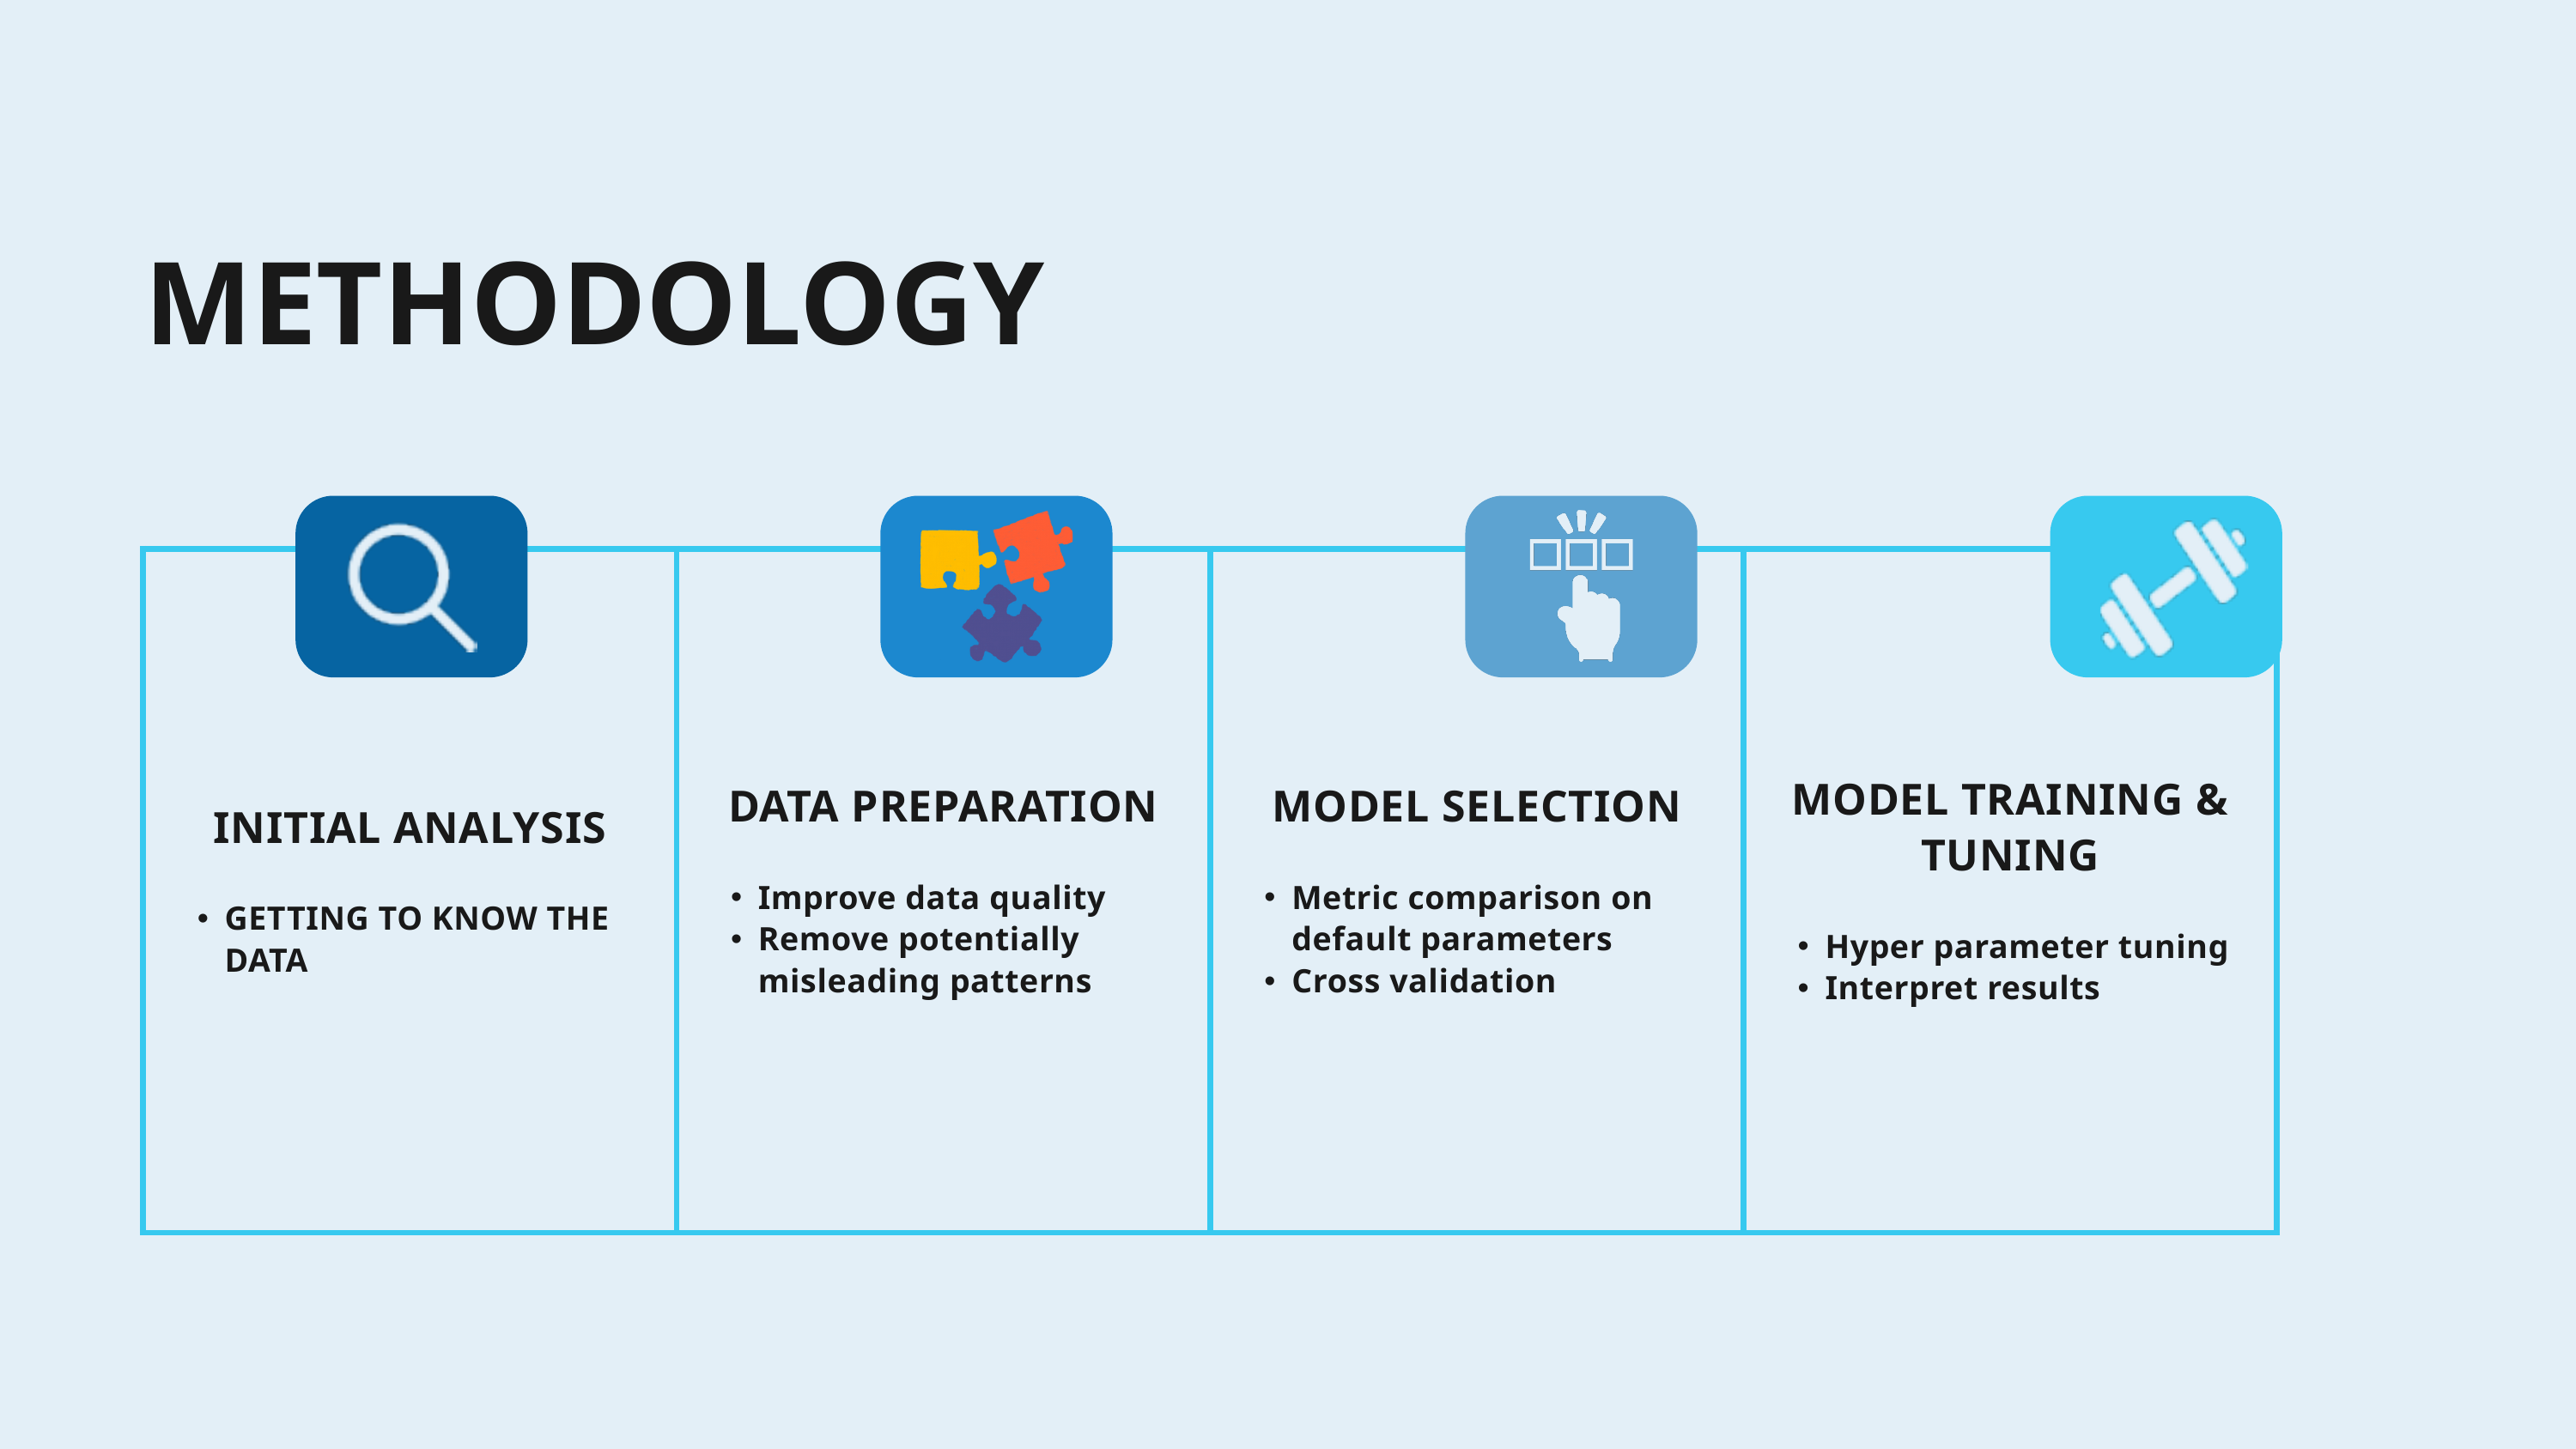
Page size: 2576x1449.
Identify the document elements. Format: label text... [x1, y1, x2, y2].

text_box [880, 495, 1113, 678]
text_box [295, 495, 528, 678]
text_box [1465, 495, 1698, 678]
table_header INITIAL ANALYSIS GETTING TO KNOW THE DATA [146, 552, 674, 1230]
table_header MODEL TRAINING & TUNING Hyper parameter tuning Interpret results [1747, 552, 2274, 1230]
table_header DATA PREPARATION Improve data quality Remove potentially misleading patterns [679, 552, 1207, 1230]
table_header MODEL SELECTION Metric comparison on default parameters Cross validation [1213, 552, 1741, 1230]
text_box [2050, 495, 2283, 678]
text_box METHODOLOGY [144, 221, 2122, 367]
